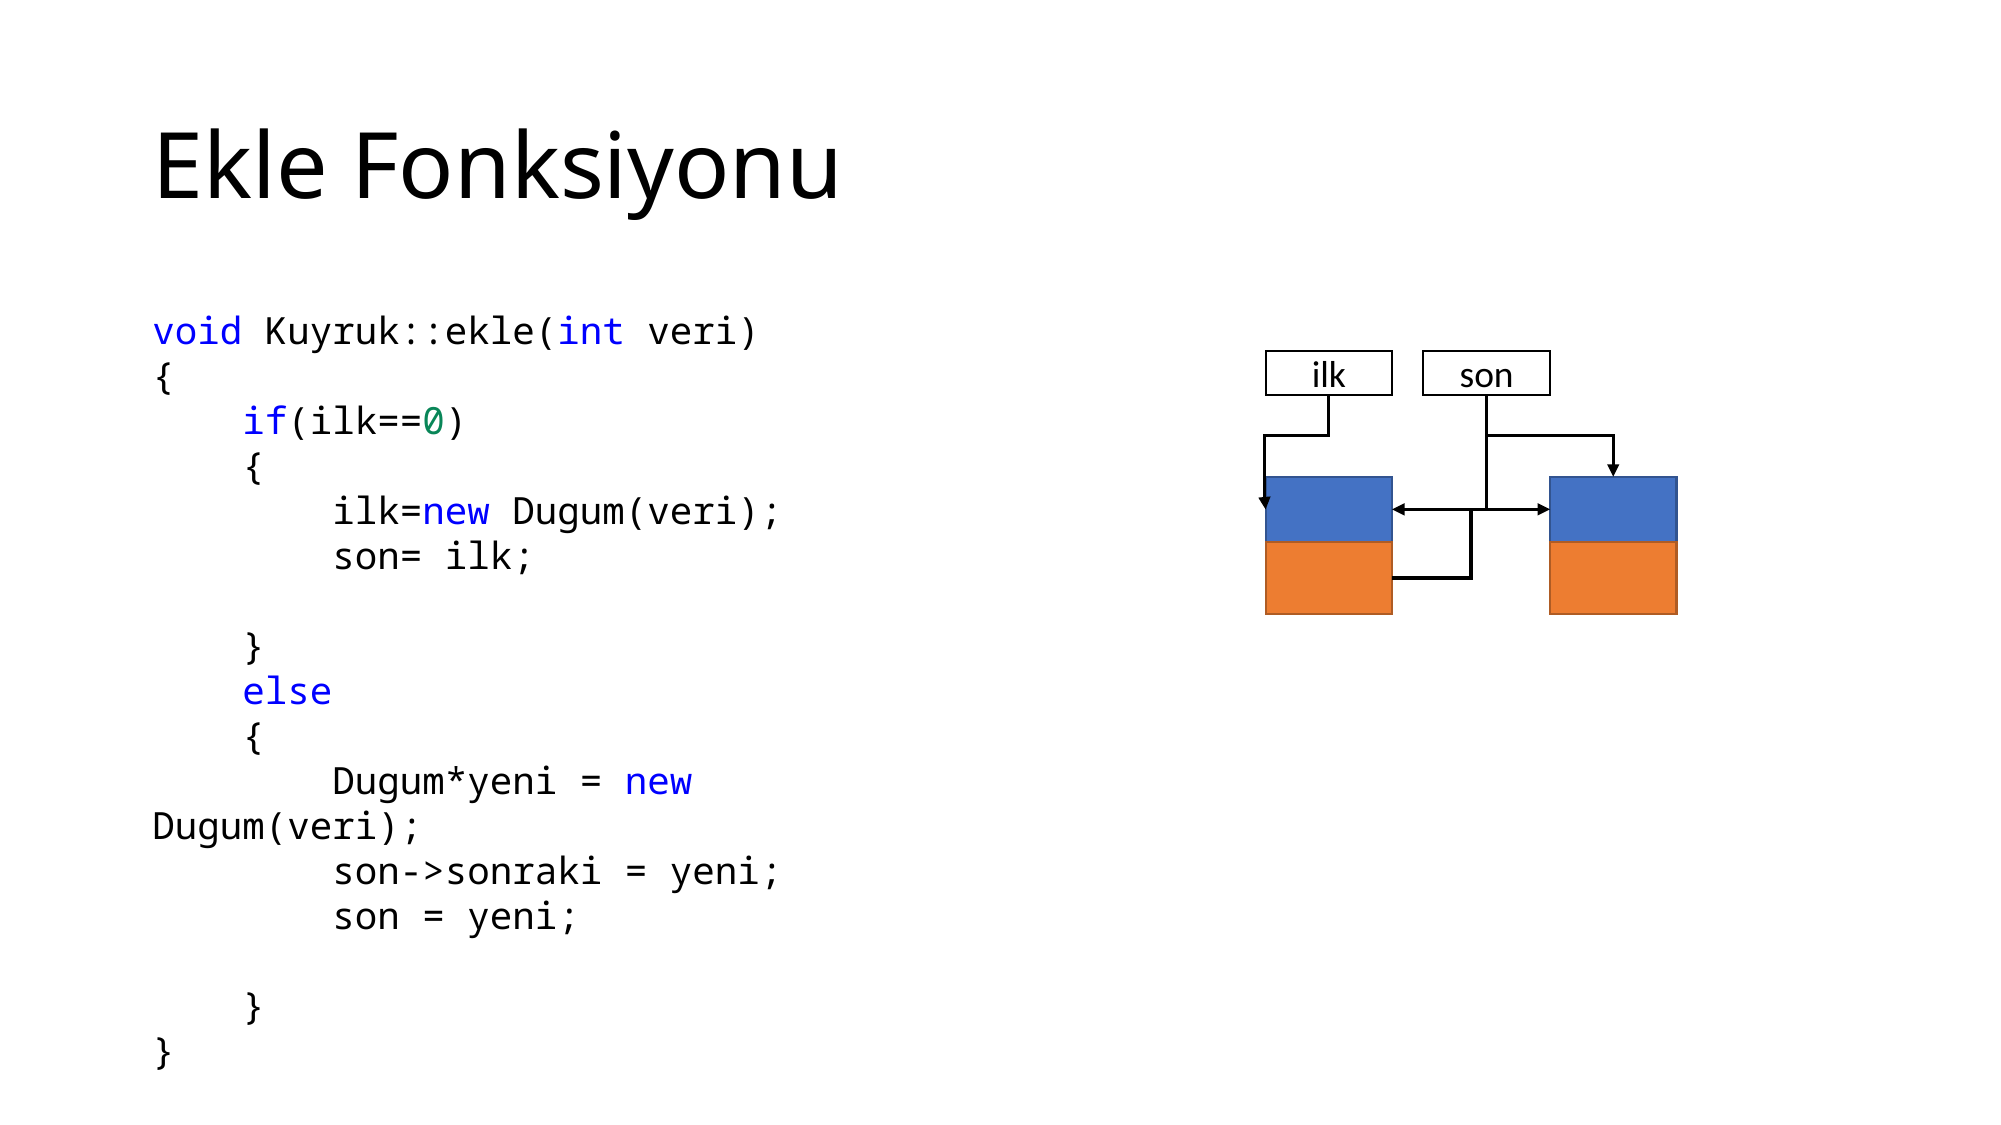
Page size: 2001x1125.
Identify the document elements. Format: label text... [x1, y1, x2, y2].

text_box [1392, 509, 1550, 578]
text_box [1239, 420, 1355, 484]
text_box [1508, 372, 1591, 499]
text_box ilk [1265, 350, 1393, 396]
title Ekle Fonksiyonu [137, 59, 1863, 278]
text_box void Kuyruk::ekle(int veri) { if(ilk==0) { ilk=new Dugum(veri); son= ilk; } else { Dugum*yeni = new Dugum(veri); son->sonraki = yeni; son = yeni; } } [137, 299, 974, 1080]
text_box [1549, 476, 1678, 541]
text_box [1265, 476, 1393, 541]
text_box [1382, 404, 1497, 500]
text_box son [1422, 350, 1551, 396]
text_box [1265, 541, 1393, 615]
text_box [1549, 541, 1678, 615]
